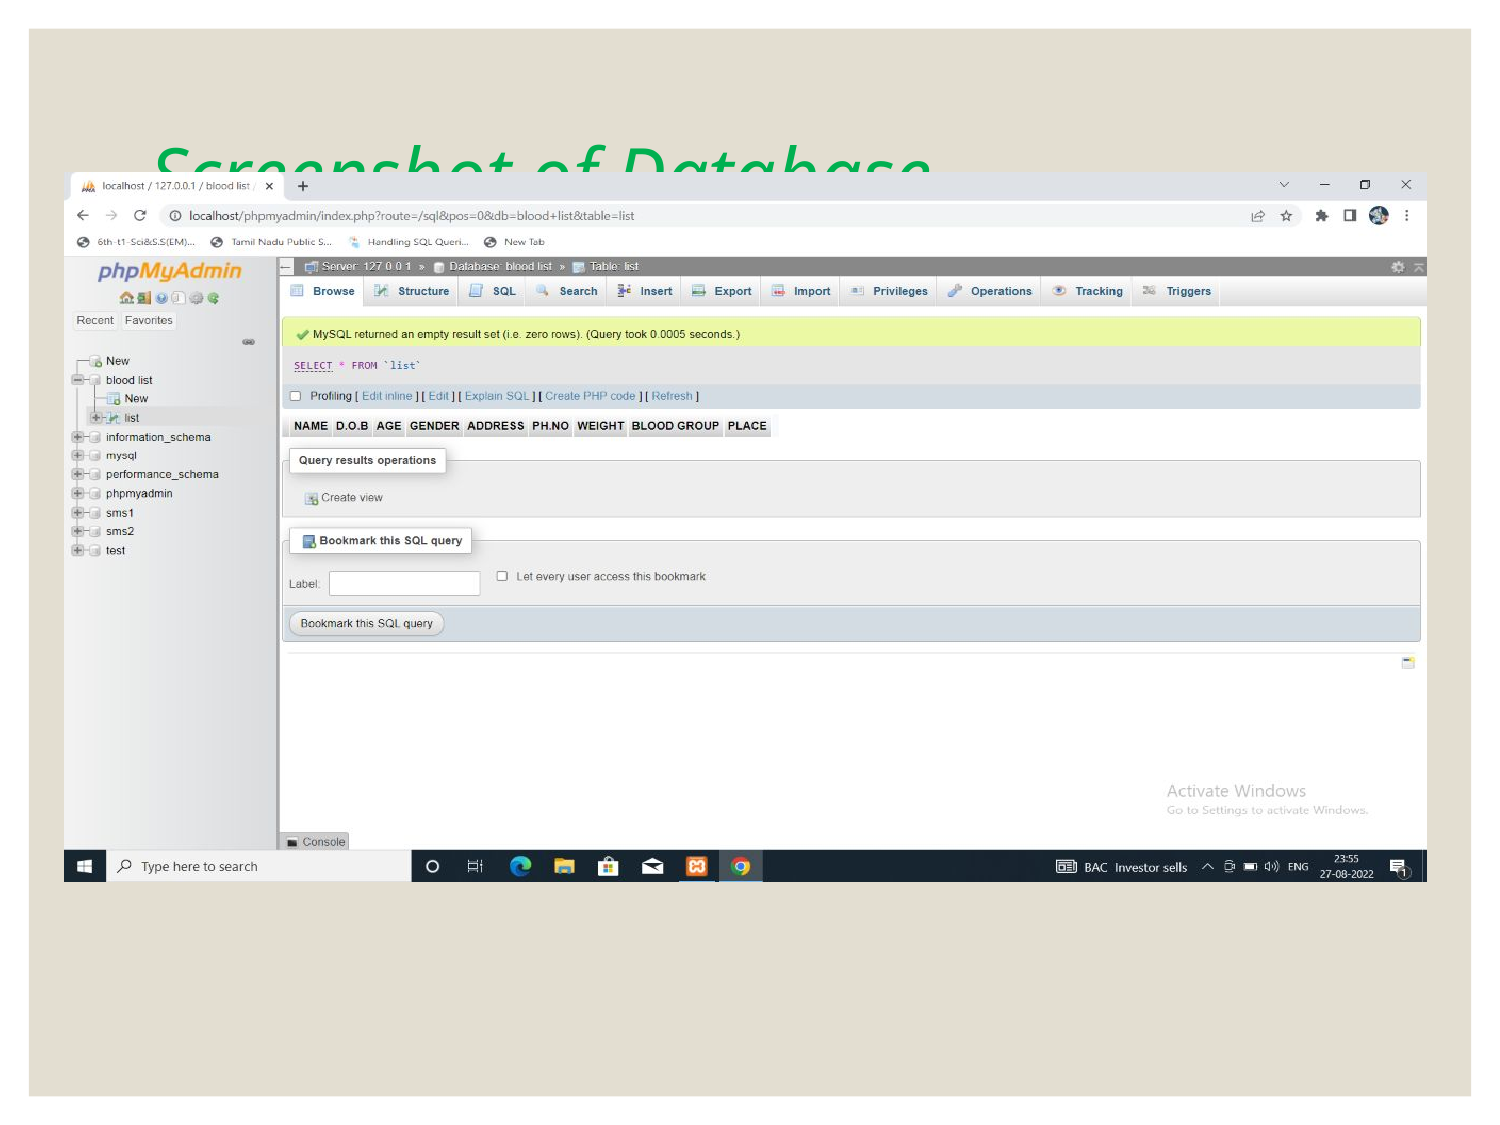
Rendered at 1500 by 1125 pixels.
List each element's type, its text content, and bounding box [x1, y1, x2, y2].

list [64, 172, 1427, 882]
title Screenshot of Database [135, 113, 1373, 168]
